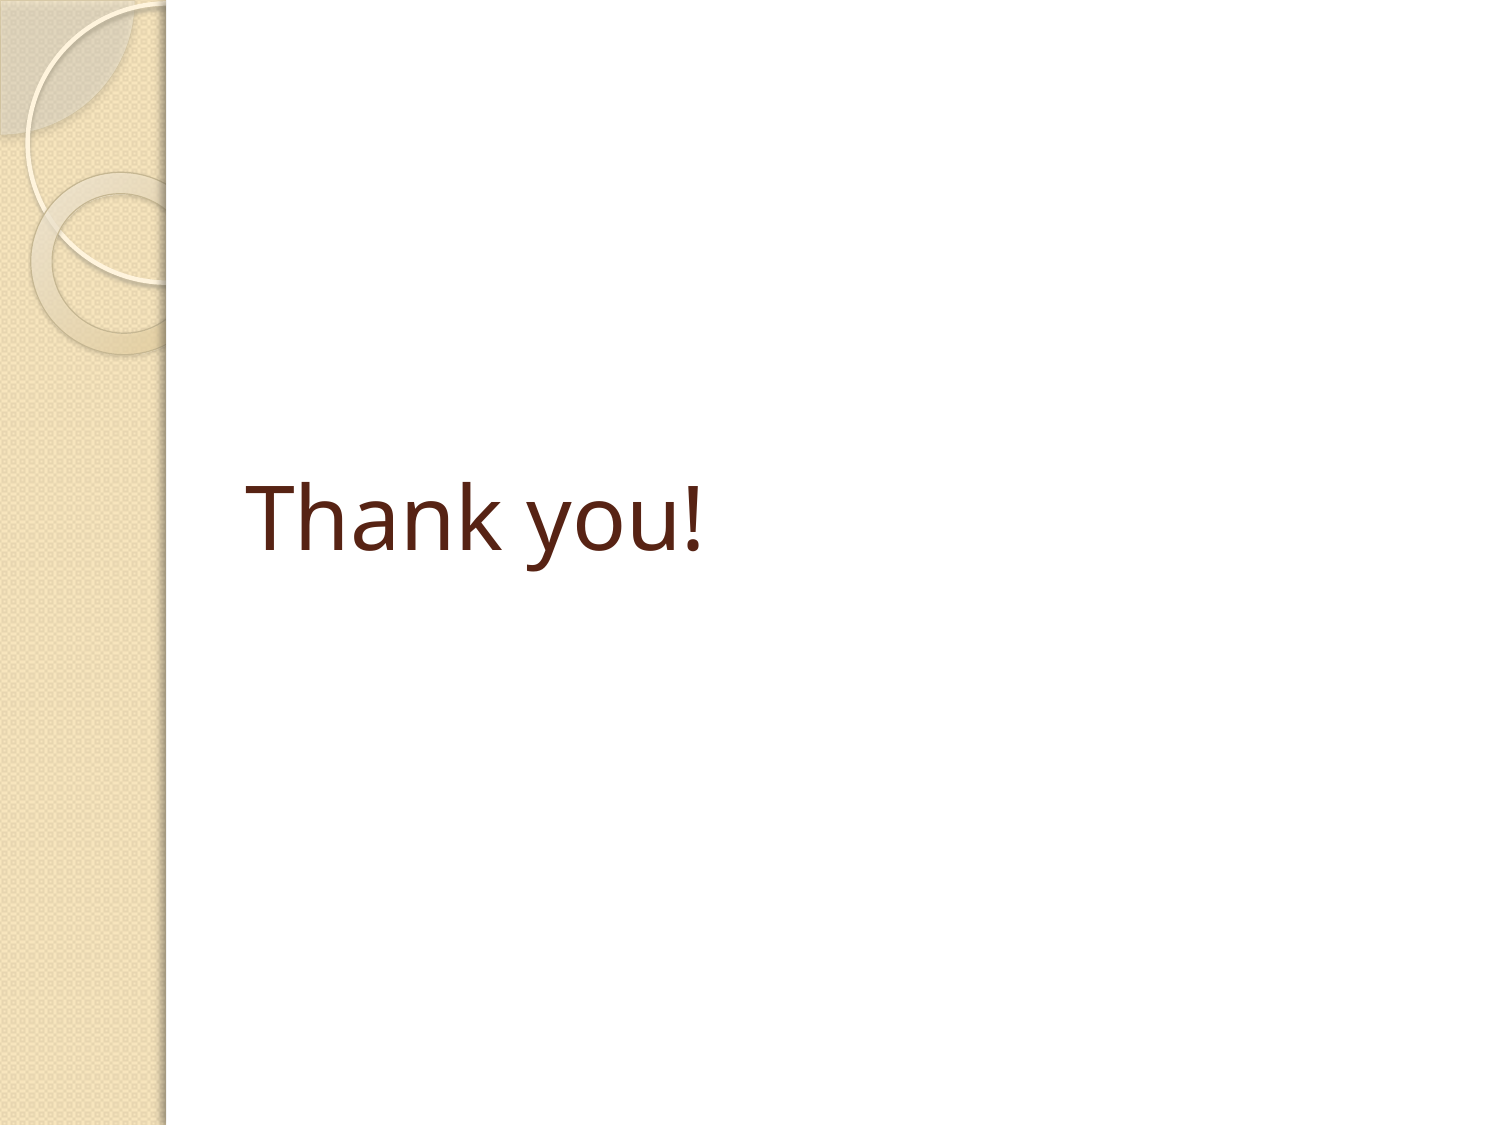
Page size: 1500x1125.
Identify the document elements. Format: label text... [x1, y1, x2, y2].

title Thank you! [230, 420, 1461, 609]
